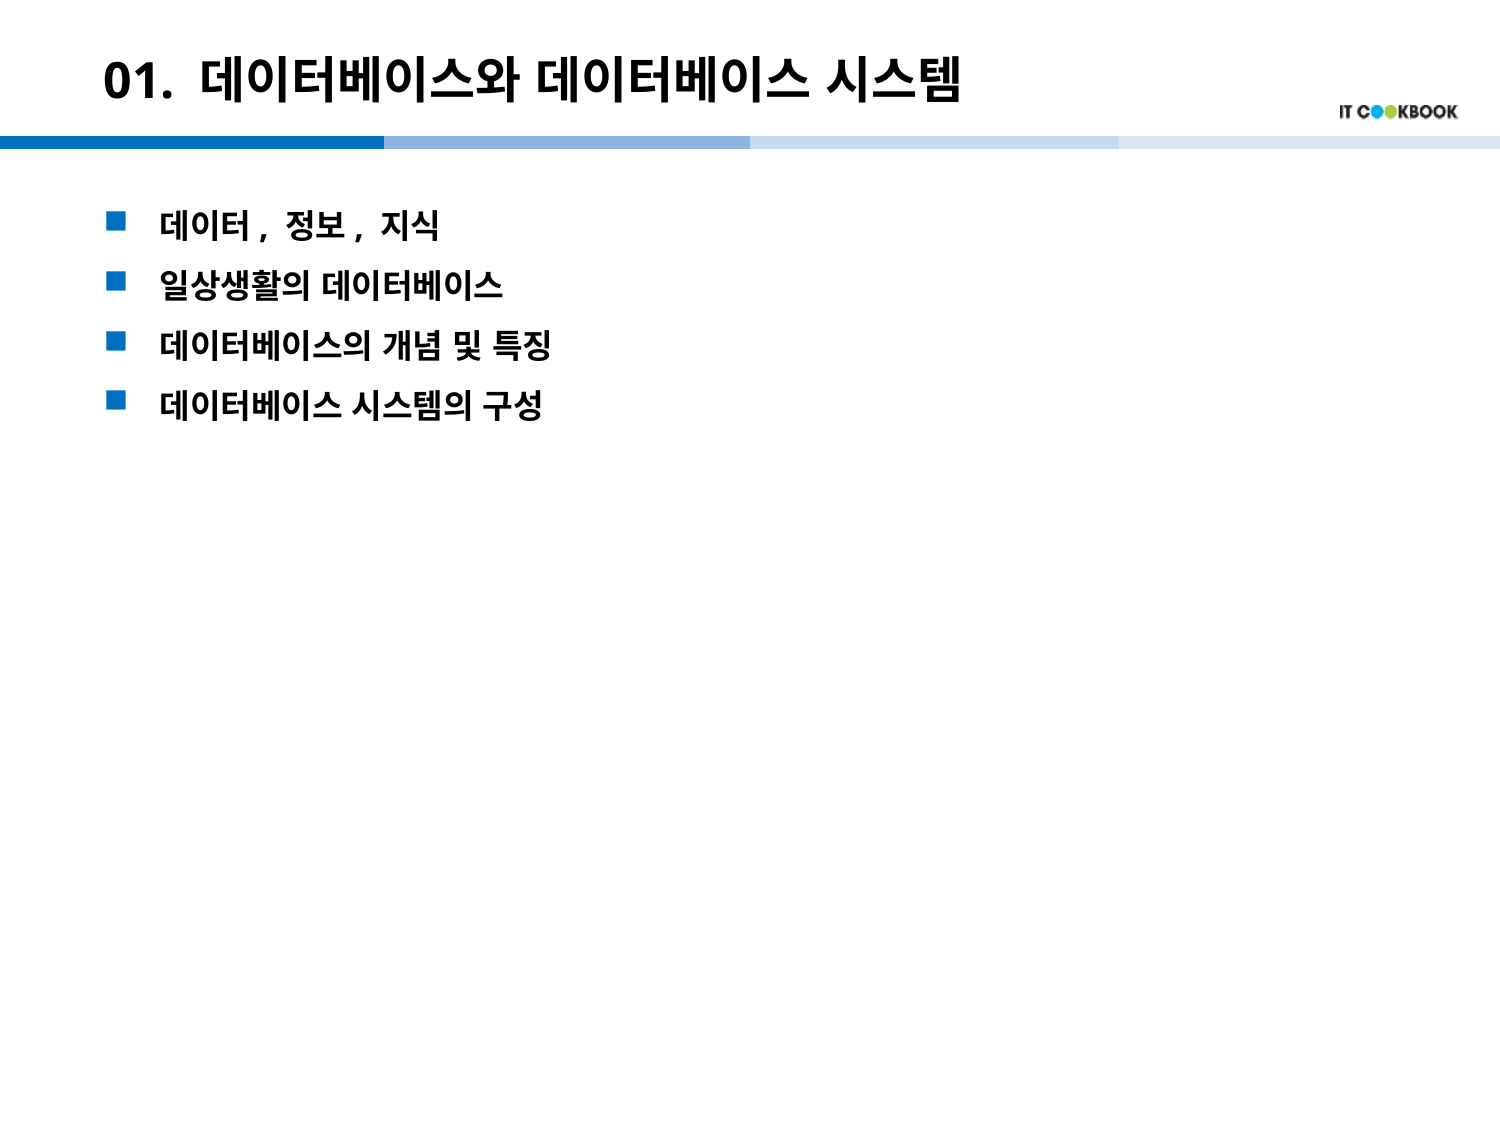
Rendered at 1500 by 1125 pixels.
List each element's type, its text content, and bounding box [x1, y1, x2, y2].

list 데이터, 정보, 지식 일상생활의 데이터베이스 데이터베이스의 개념 및 특징 데이터베이스 시스템의 구성 [88, 177, 1412, 1077]
title 01. 데이터베이스와 데이터베이스 시스템 [88, 32, 1330, 124]
picture [1340, 105, 1459, 120]
